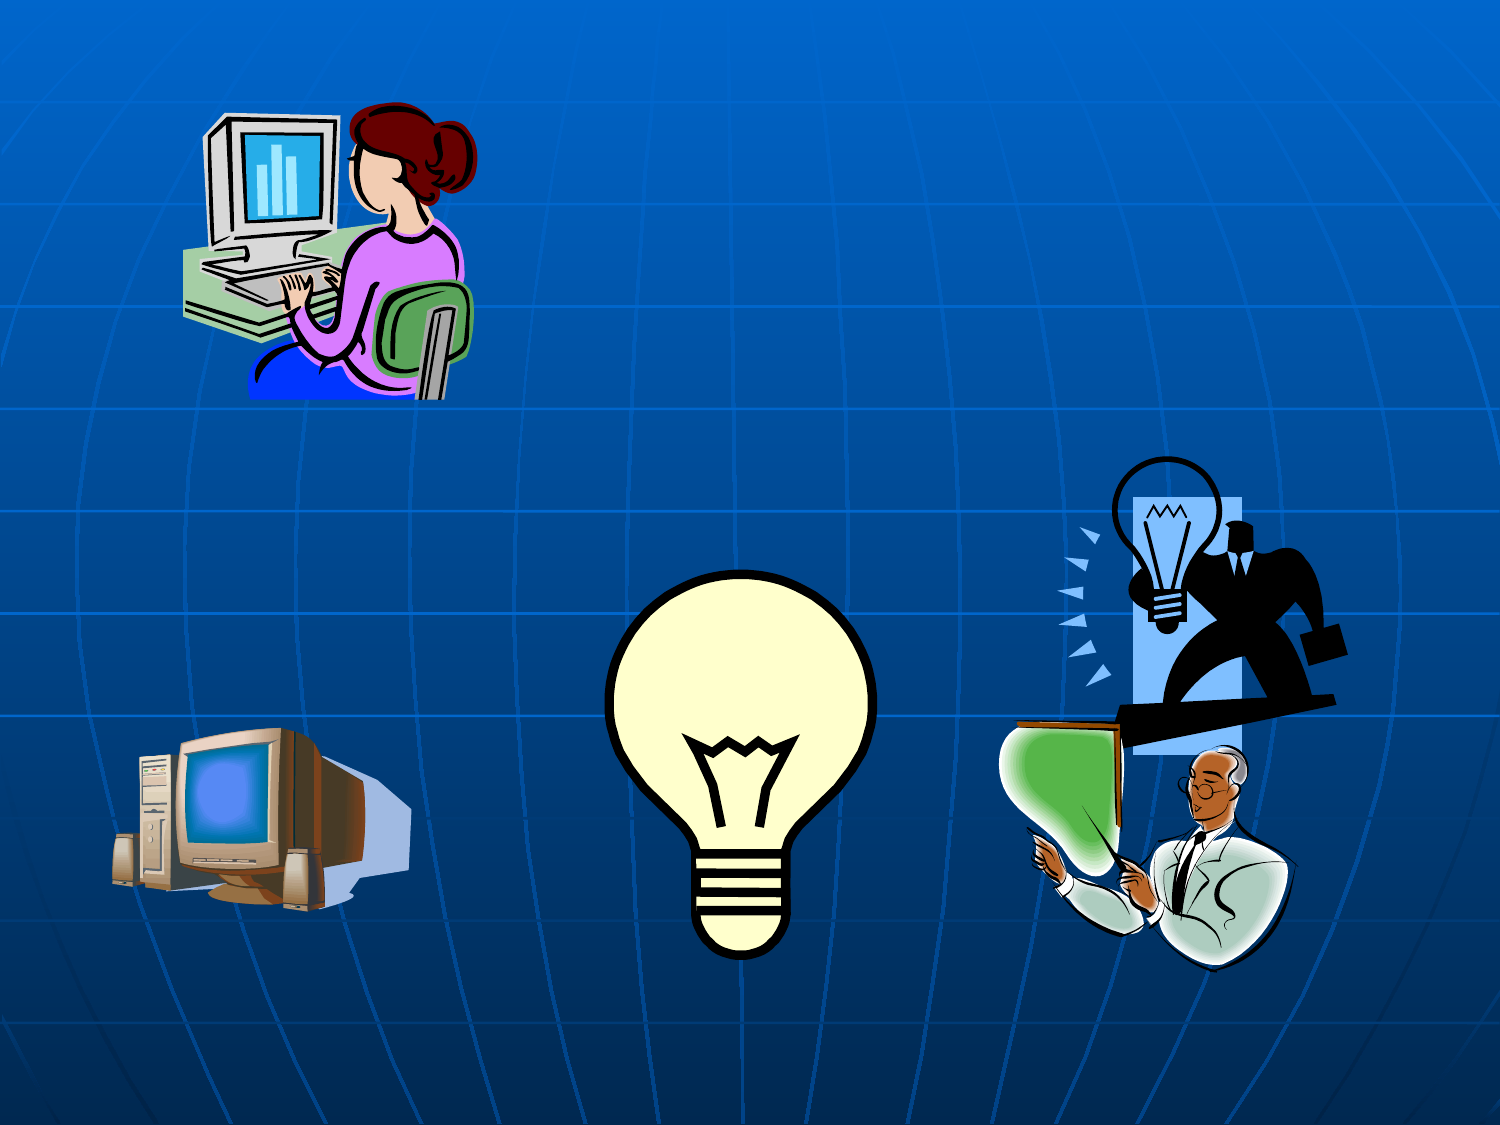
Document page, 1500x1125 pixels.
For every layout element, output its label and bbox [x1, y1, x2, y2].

list [182, 101, 478, 403]
list [1056, 455, 1349, 756]
list [997, 715, 1299, 974]
text_box [609, 574, 873, 956]
list [111, 727, 412, 912]
